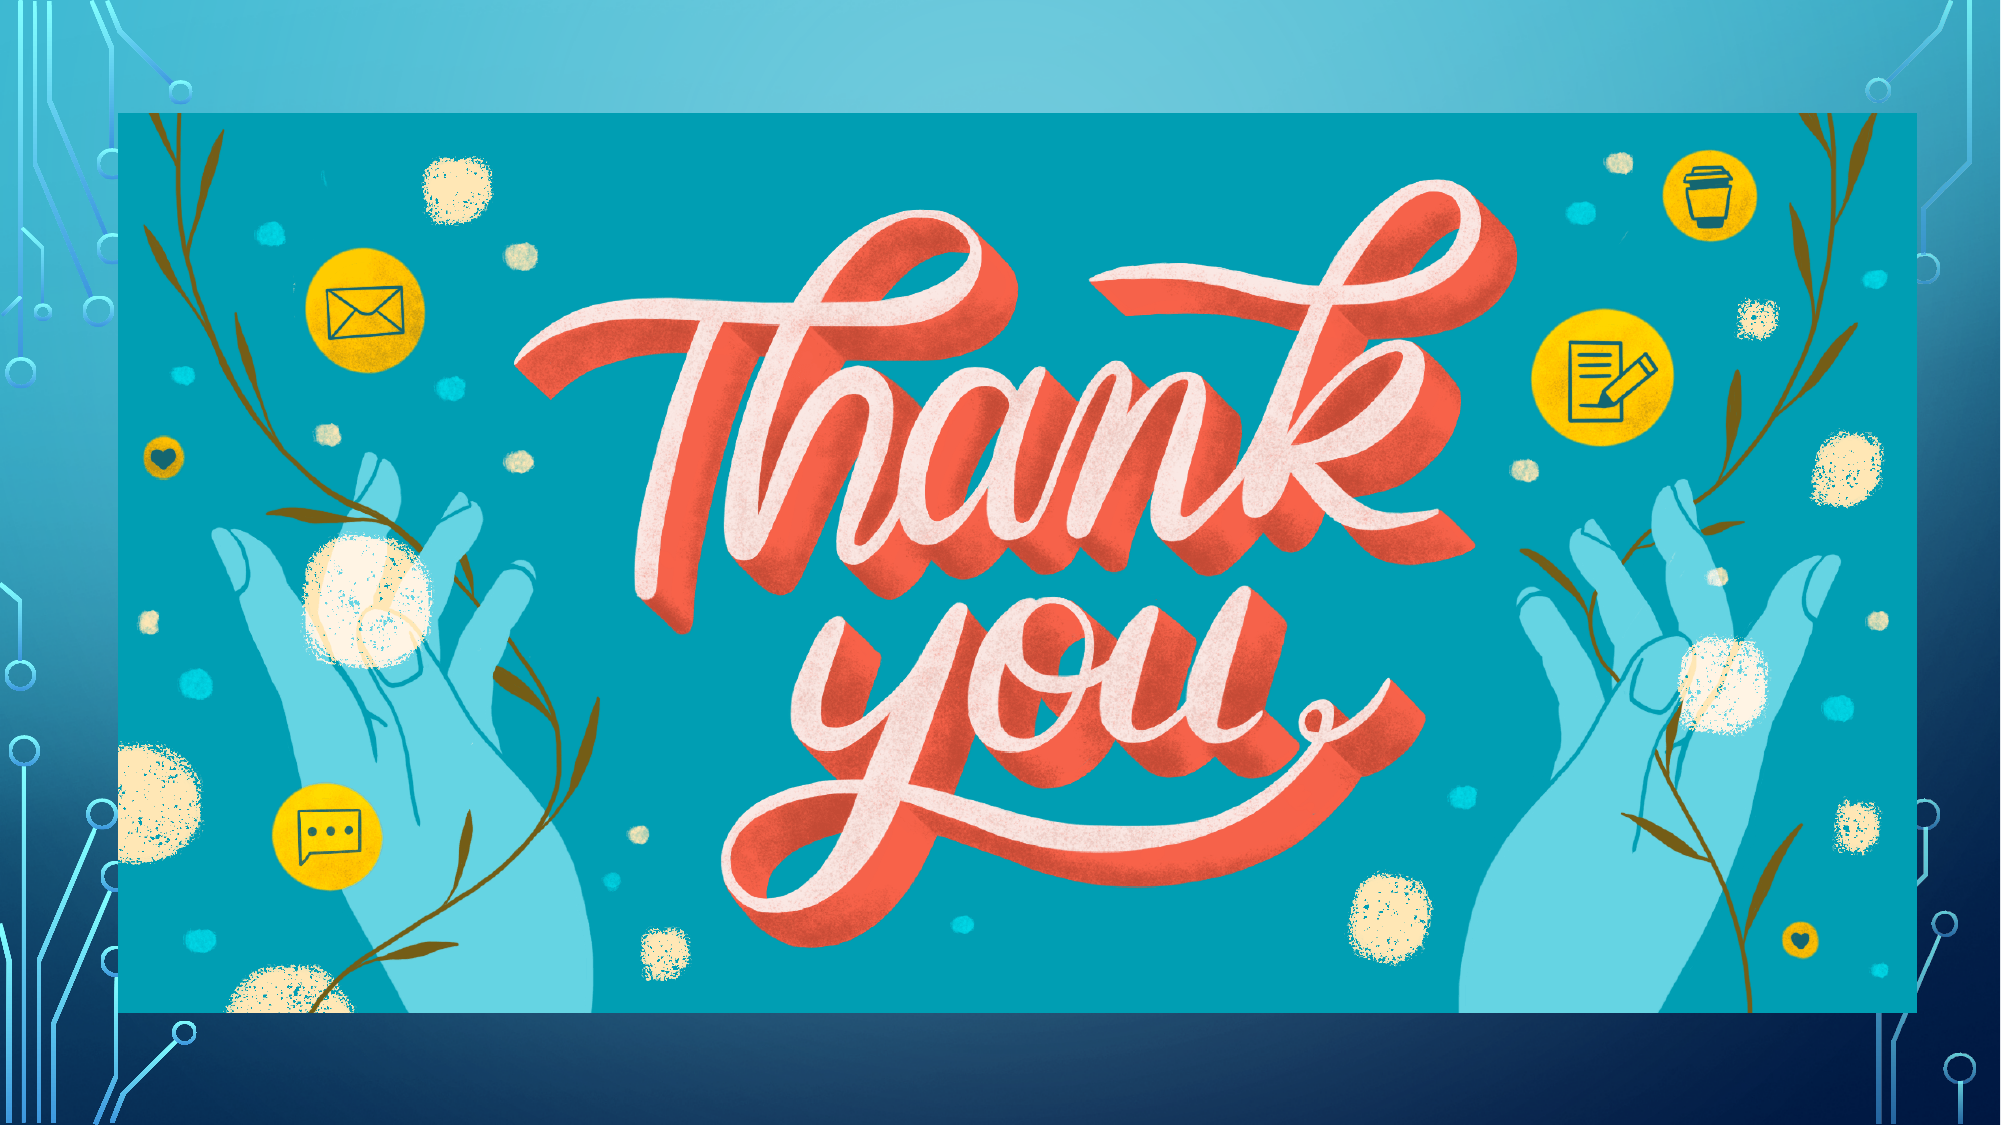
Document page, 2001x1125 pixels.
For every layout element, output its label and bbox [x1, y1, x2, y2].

list [117, 112, 1917, 1013]
